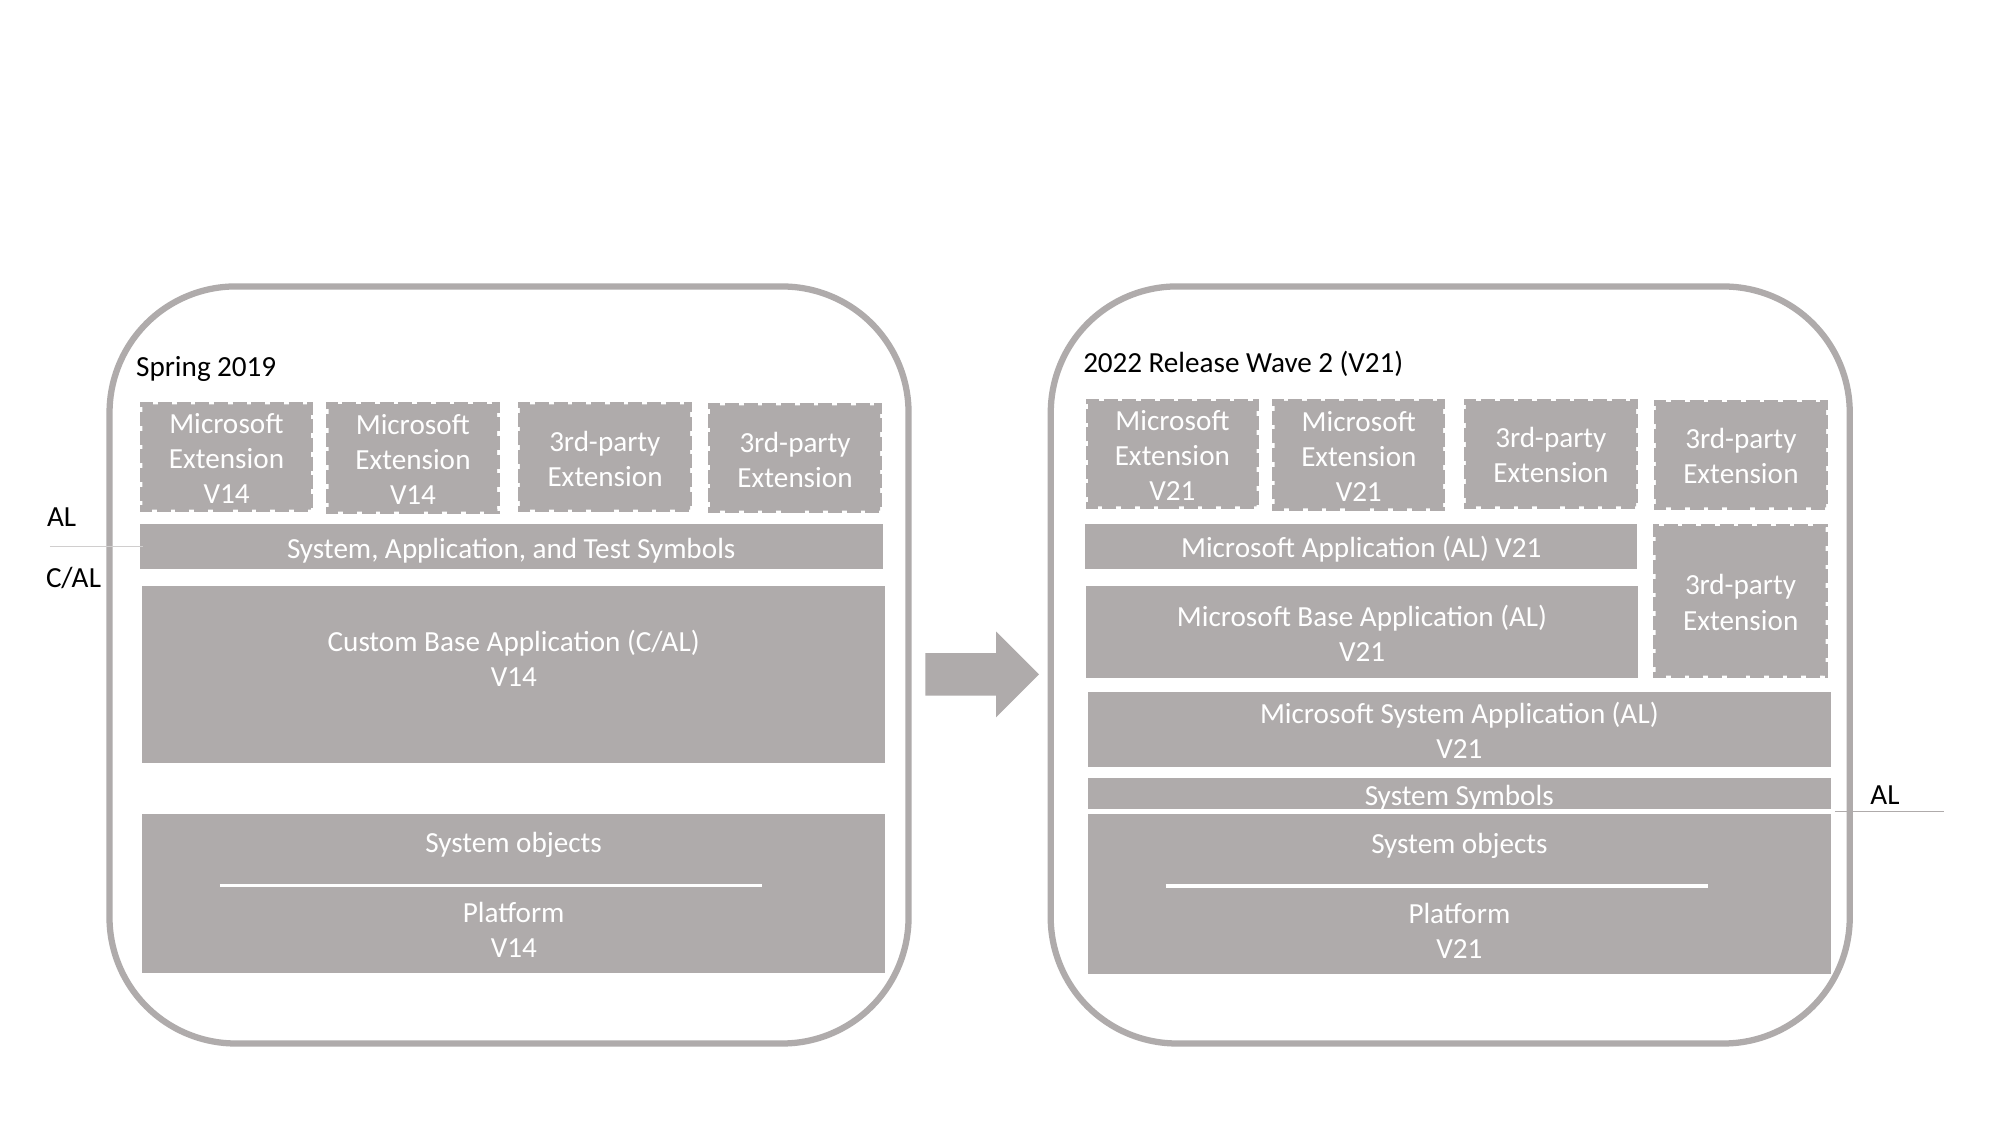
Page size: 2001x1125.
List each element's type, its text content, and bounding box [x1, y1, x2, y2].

text_box 2022 Release Wave 2 (V21) [1068, 335, 1427, 386]
text_box 3rd-party Extension [709, 404, 881, 512]
text_box 3rd-party Extension [1465, 400, 1637, 507]
text_box Spring 2019 [121, 339, 298, 390]
text_box AL [32, 489, 92, 540]
text_box System Symbols [1089, 779, 1829, 808]
text_box System, Application, and Test Symbols [141, 526, 881, 568]
text_box [108, 285, 910, 1045]
text_box System objects Platform V14 [144, 815, 884, 972]
text_box 3rd-party Extension [1655, 525, 1827, 677]
text_box AL [1855, 812, 1915, 818]
text_box C/AL [31, 550, 117, 601]
text_box System objects Platform V21 [1089, 816, 1829, 973]
text_box Microsoft Base Application (AL) V21 [1087, 587, 1637, 677]
text_box Custom Base Application (C/AL) V14 [144, 587, 884, 761]
text_box Microsoft Application (AL) V21 [1086, 525, 1636, 567]
text_box 3rd-party Extension [1655, 401, 1827, 508]
text_box Microsoft Extension V21 [1274, 400, 1444, 509]
text_box Microsoft Extension V21 [1087, 400, 1258, 507]
text_box AL [1855, 768, 1915, 811]
text_box Microsoft Extension V14 [328, 403, 498, 513]
text_box [925, 631, 1040, 718]
text_box 3rd-party Extension [519, 403, 691, 511]
text_box [1049, 285, 1851, 1045]
text_box Microsoft System Application (AL) V21 [1089, 693, 1829, 766]
text_box Microsoft Extension V14 [141, 403, 312, 511]
